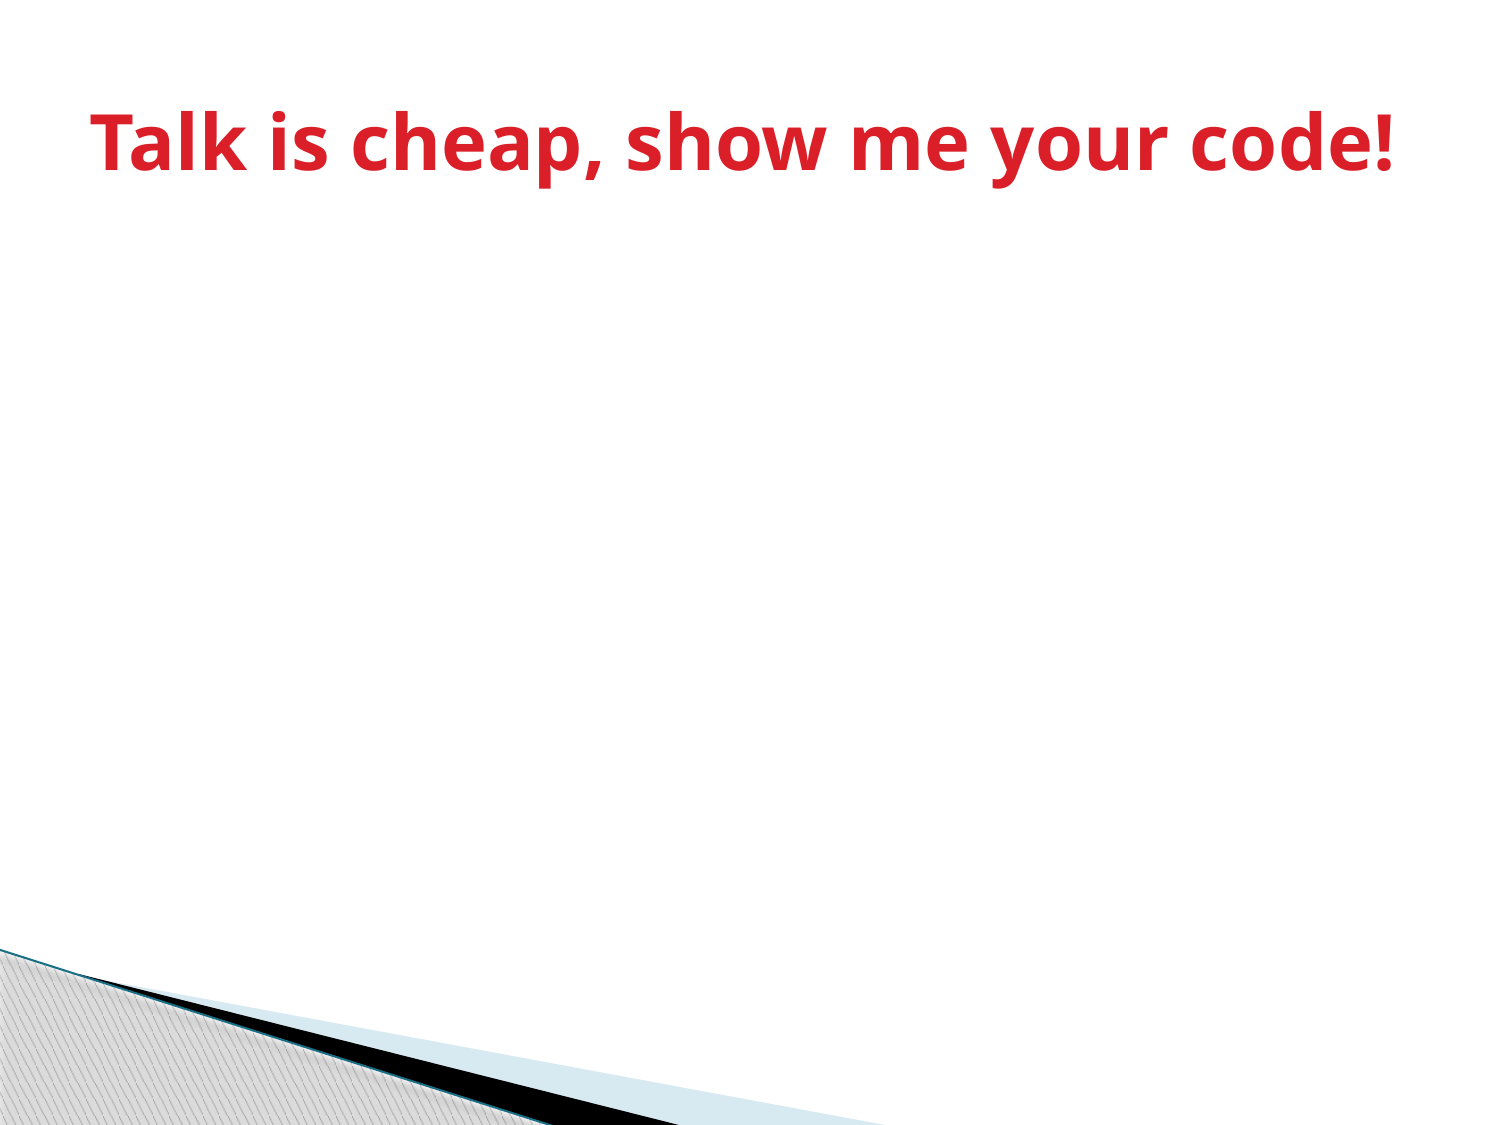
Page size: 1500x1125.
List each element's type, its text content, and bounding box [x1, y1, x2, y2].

title Talk is cheap, show me your code! [75, 45, 1425, 233]
